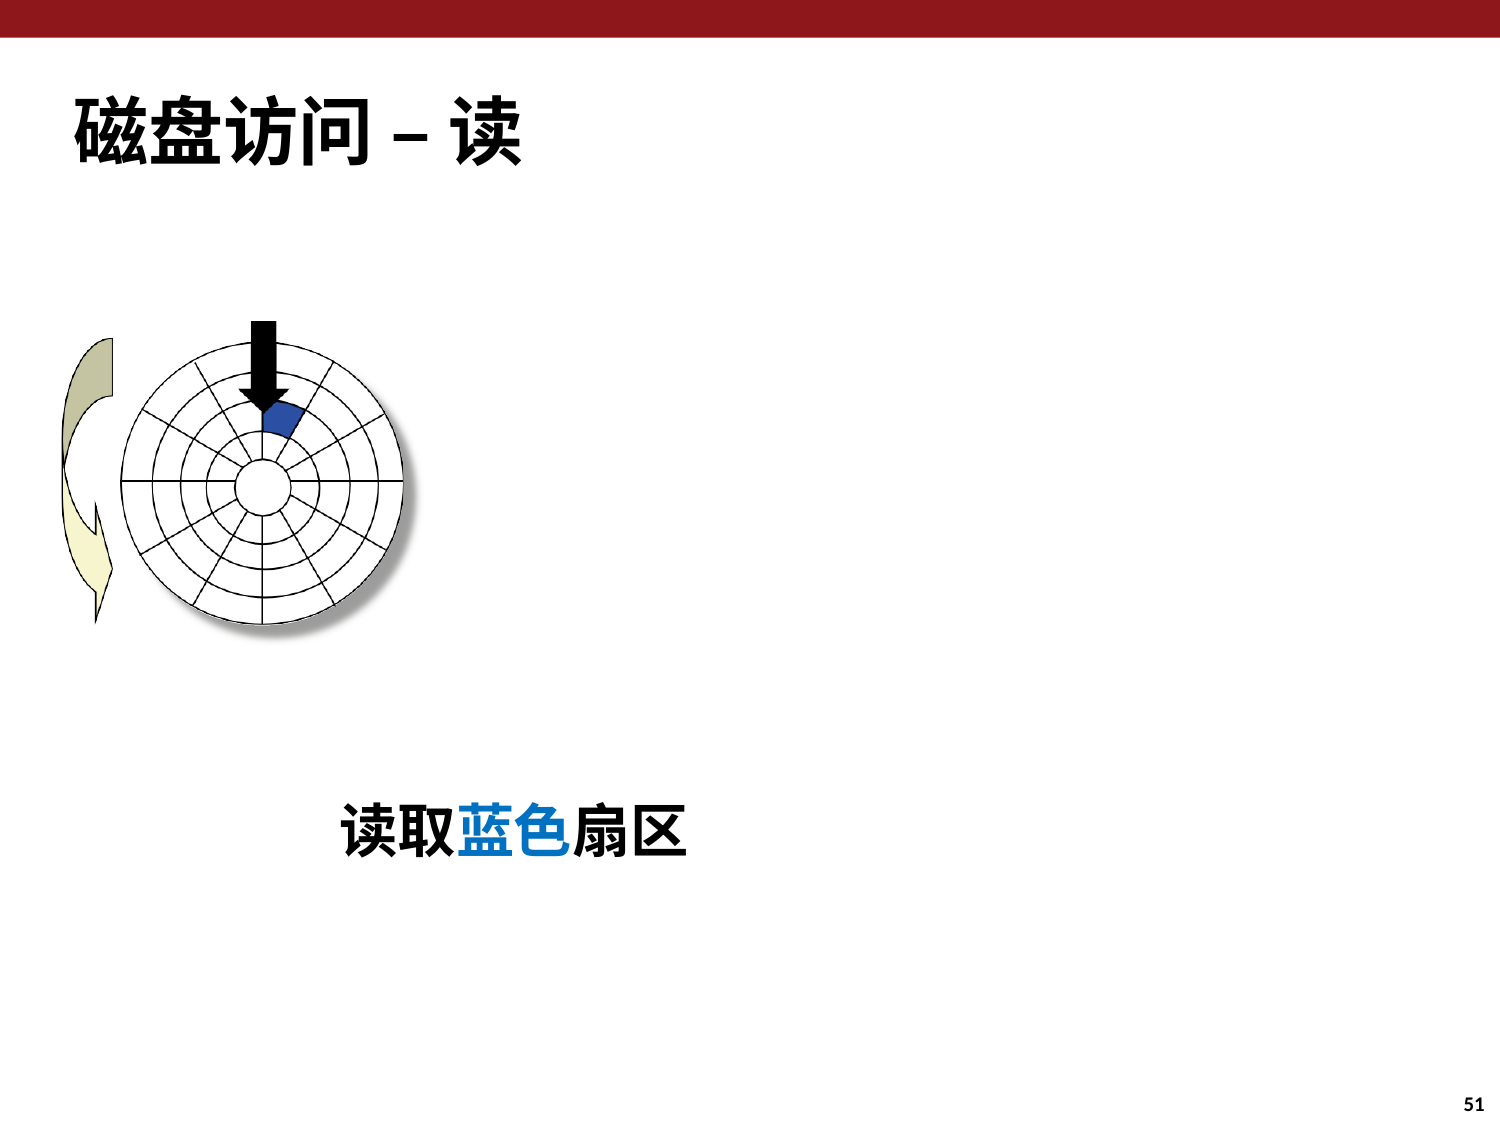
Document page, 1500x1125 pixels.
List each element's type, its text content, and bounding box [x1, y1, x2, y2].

title 磁盘访问 – 读 [71, 84, 659, 273]
text_box [122, 343, 427, 649]
text_box [61, 321, 404, 625]
text_box 读取蓝色扇区 [337, 793, 960, 864]
slide_number 51 [1459, 1093, 1489, 1125]
